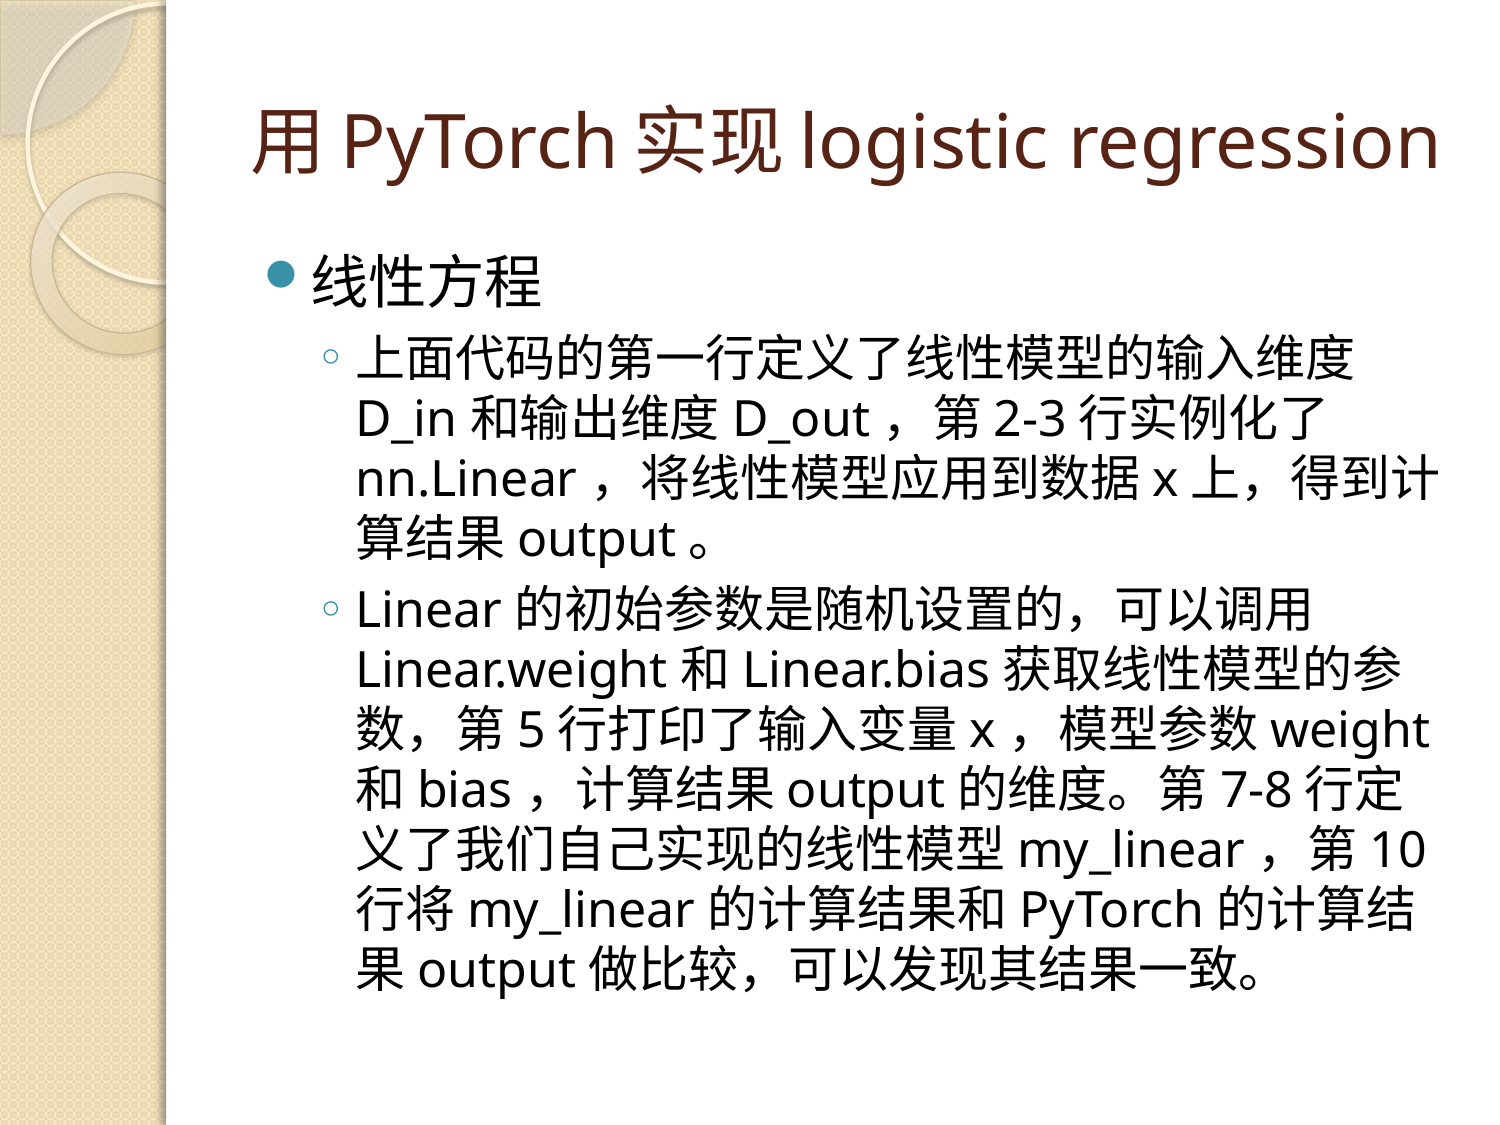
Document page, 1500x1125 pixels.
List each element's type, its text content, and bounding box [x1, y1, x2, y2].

list 线性方程 上面代码的第一行定义了线性模型的输入维度D_in和输出维度D_out，第2-3行实例化了nn.Linear，将线性模型应用到数据x上，得到计算结果output。 Linear的初始参数是随机设置的，可以调用Linear.weight和Linear.bias获取线性模型的参数，第5行打印了输入变量x，模型参数weight和bias，计算结果output的维度。第7-8行定义了我们自己实现的线性模型my_linear，第10行将my_linear的计算结果和PyTorch的计算结果output做比较，可以发现其结果一致。 [235, 237, 1466, 1025]
title 用PyTorch实现logistic regression [235, 45, 1466, 233]
